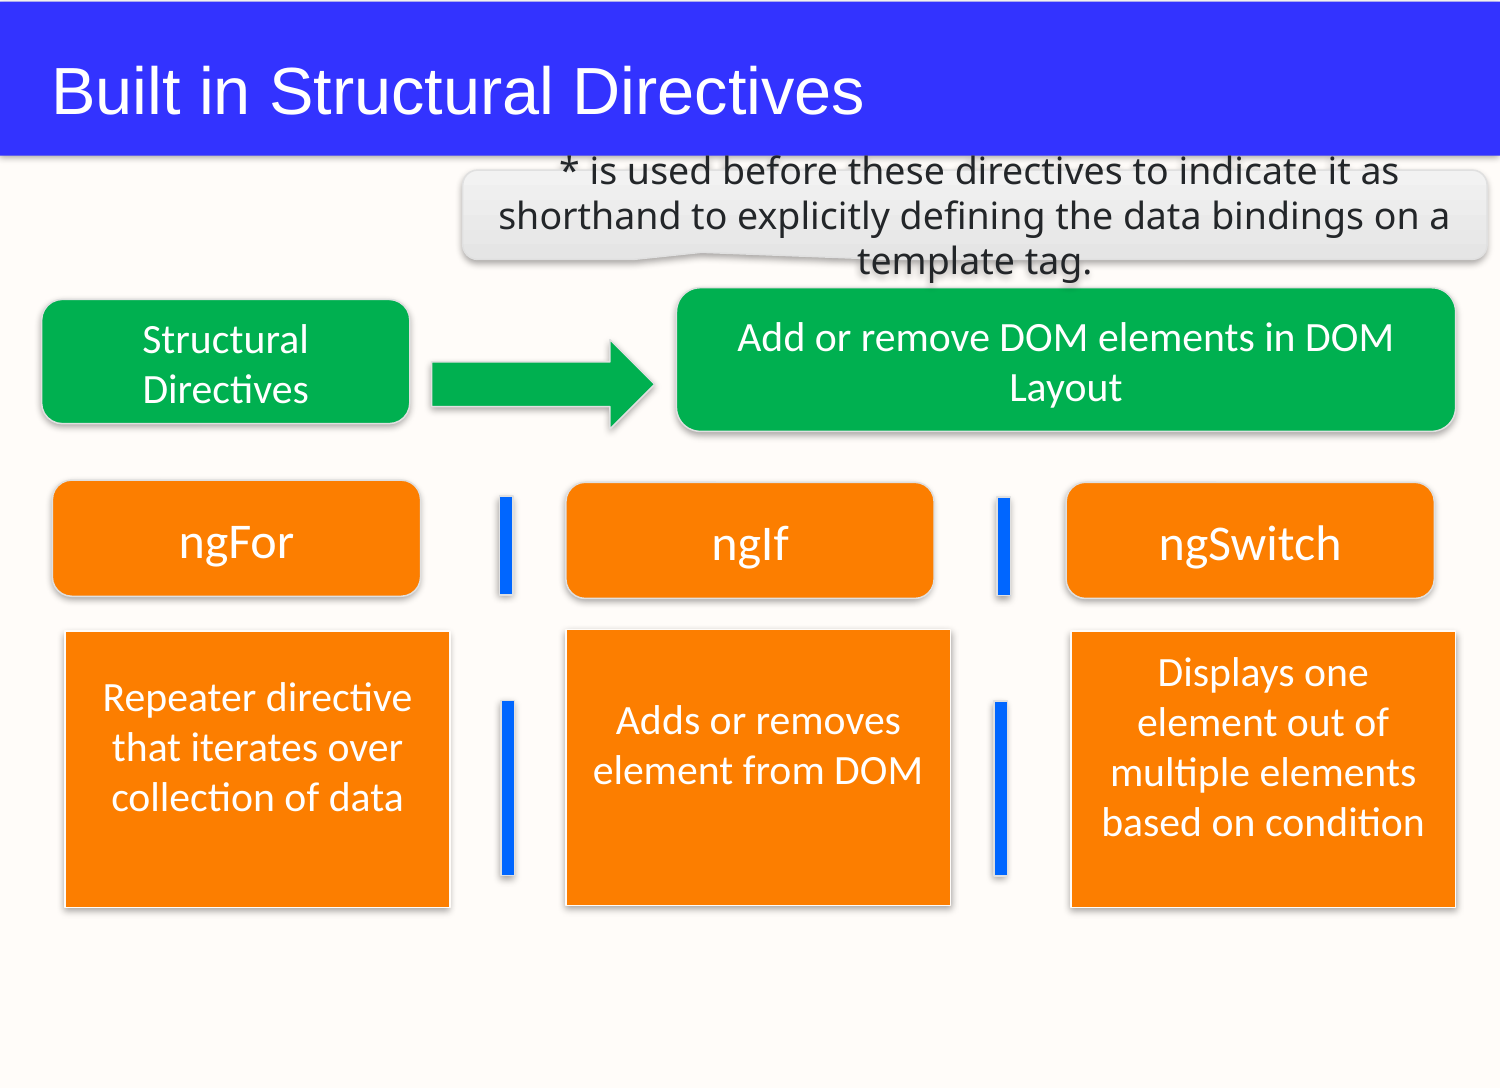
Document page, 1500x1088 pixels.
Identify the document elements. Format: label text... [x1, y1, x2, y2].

text_box * is used before these directives to indicate it as shorthand to explicitly defining the data bindings on a template tag. [461, 169, 1488, 261]
text_box Add or remove DOM elements in DOM Layout [675, 286, 1457, 433]
text_box [500, 700, 515, 876]
text_box [499, 495, 514, 596]
text_box [430, 338, 656, 430]
text_box Repeater directive that iterates over collection of data [64, 630, 451, 908]
text_box [993, 700, 1008, 877]
text_box Structural Directives [40, 298, 411, 425]
text_box Adds or removes element from DOM [565, 629, 951, 906]
text_box ngIf [565, 481, 935, 600]
text_box ngSwitch [1065, 481, 1436, 600]
text_box ngFor [51, 479, 422, 598]
title Built in Structural Directives [36, 40, 1472, 131]
text_box [996, 496, 1011, 596]
text_box Displays one element out of multiple elements based on condition [1070, 630, 1456, 908]
